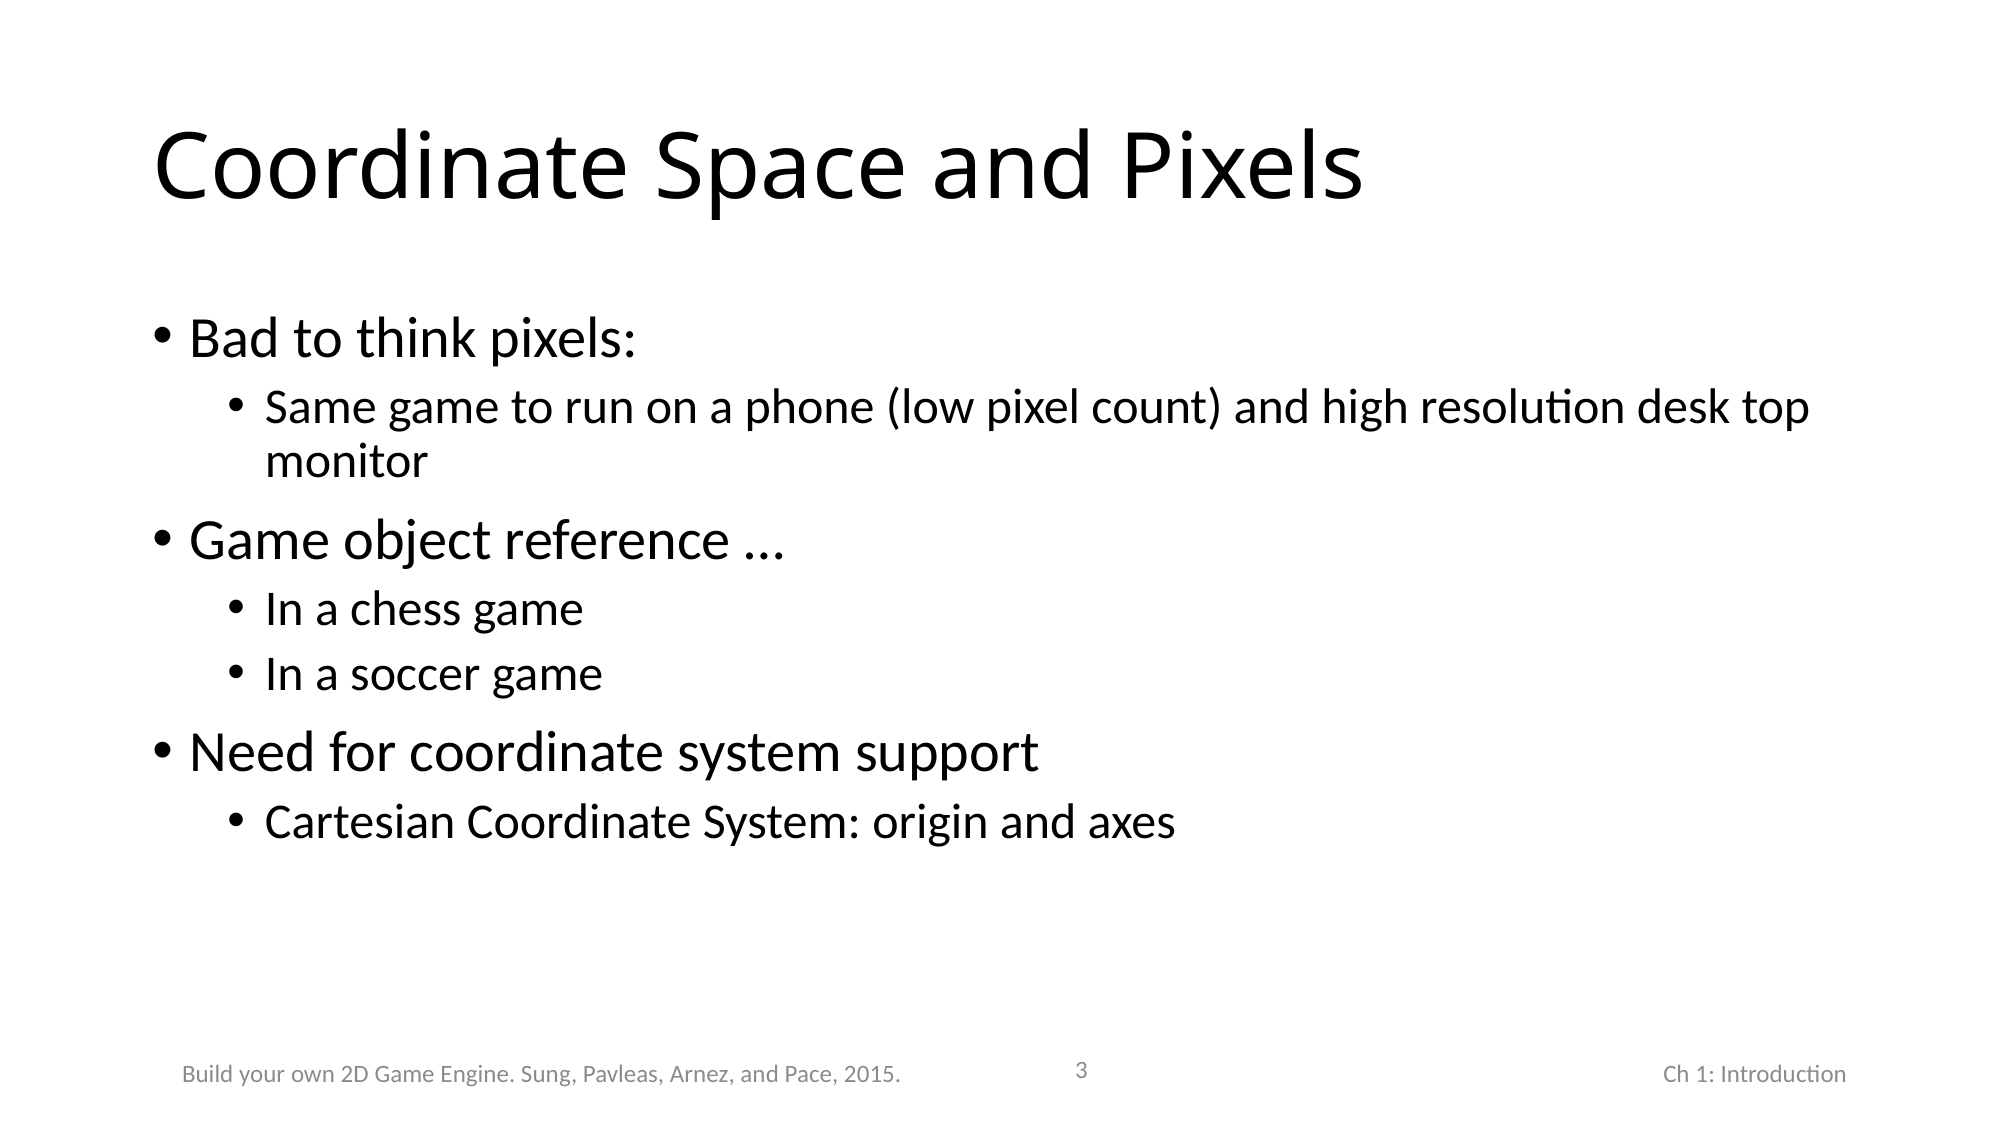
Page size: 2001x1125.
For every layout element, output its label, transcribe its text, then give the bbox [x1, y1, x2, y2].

title Coordinate Space and Pixels [137, 59, 1863, 278]
list Bad to think pixels: Same game to run on a phone (low pixel count) and high resolution desk top monitor Game object reference … In a chess game In a soccer game Need for coordinate system support Cartesian Coordinate System: origin and axes [137, 299, 1863, 1014]
